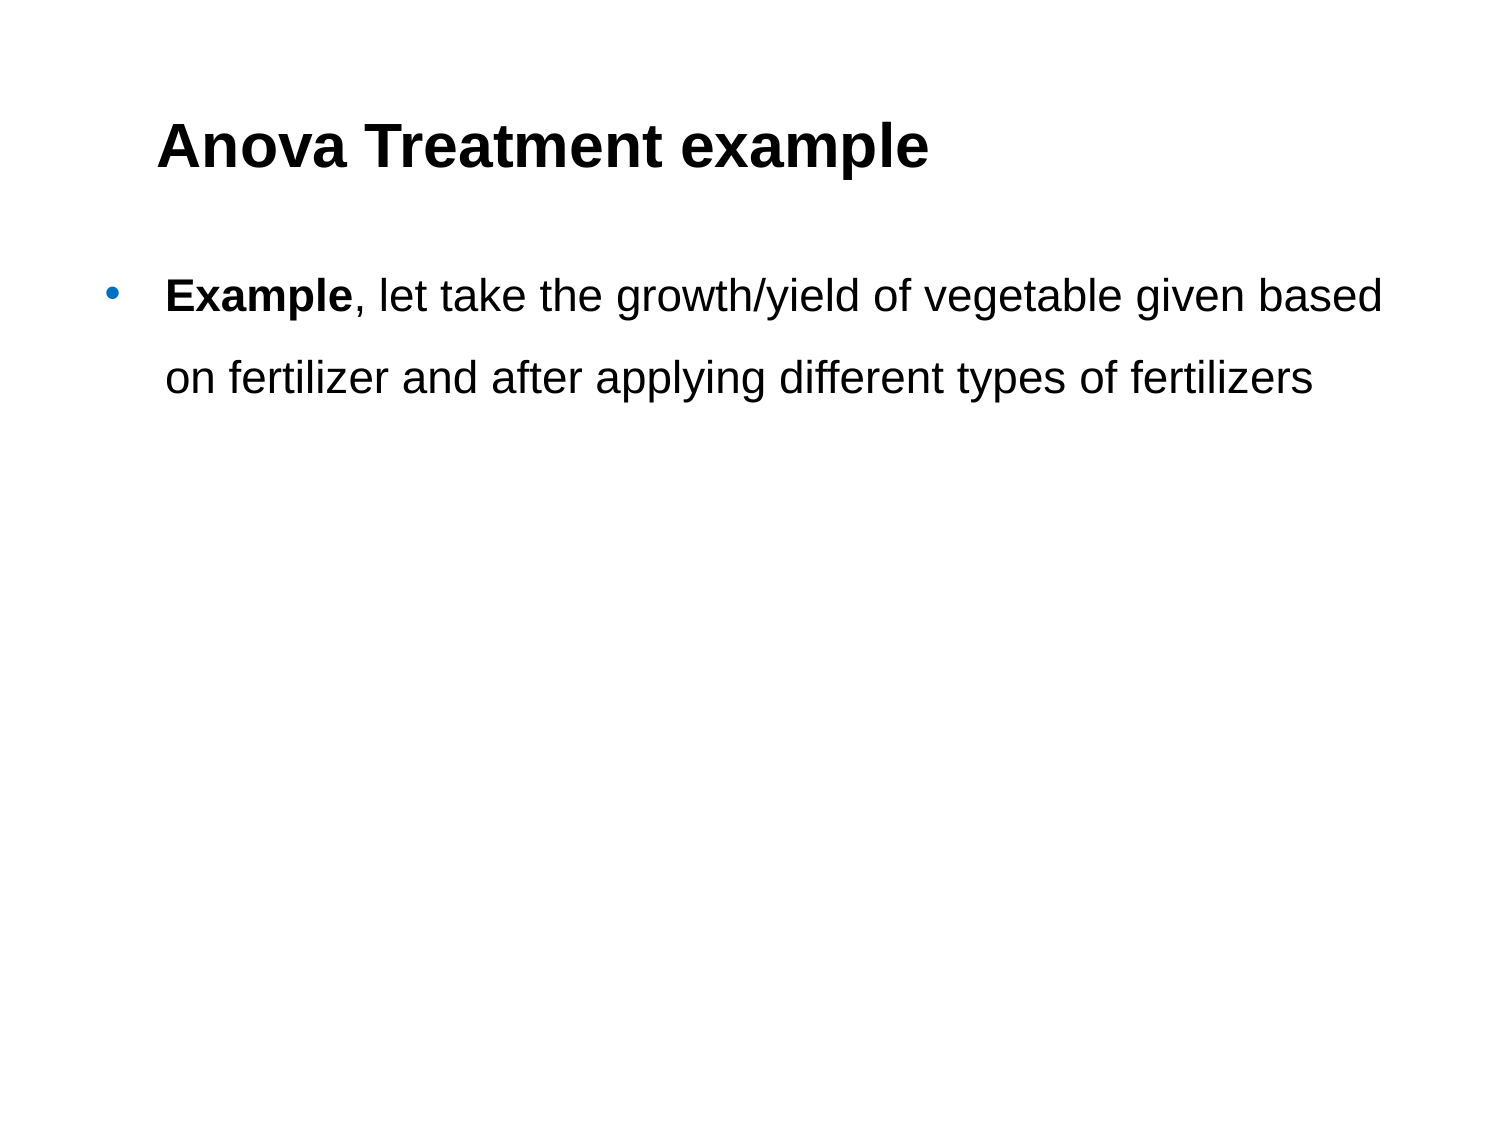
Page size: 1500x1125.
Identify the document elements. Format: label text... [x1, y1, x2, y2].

list Example, let take the growth/yield of vegetable given based on fertilizer and after applying different types of fertilizers [75, 223, 1427, 957]
list Anova Treatment example [104, 90, 1455, 181]
